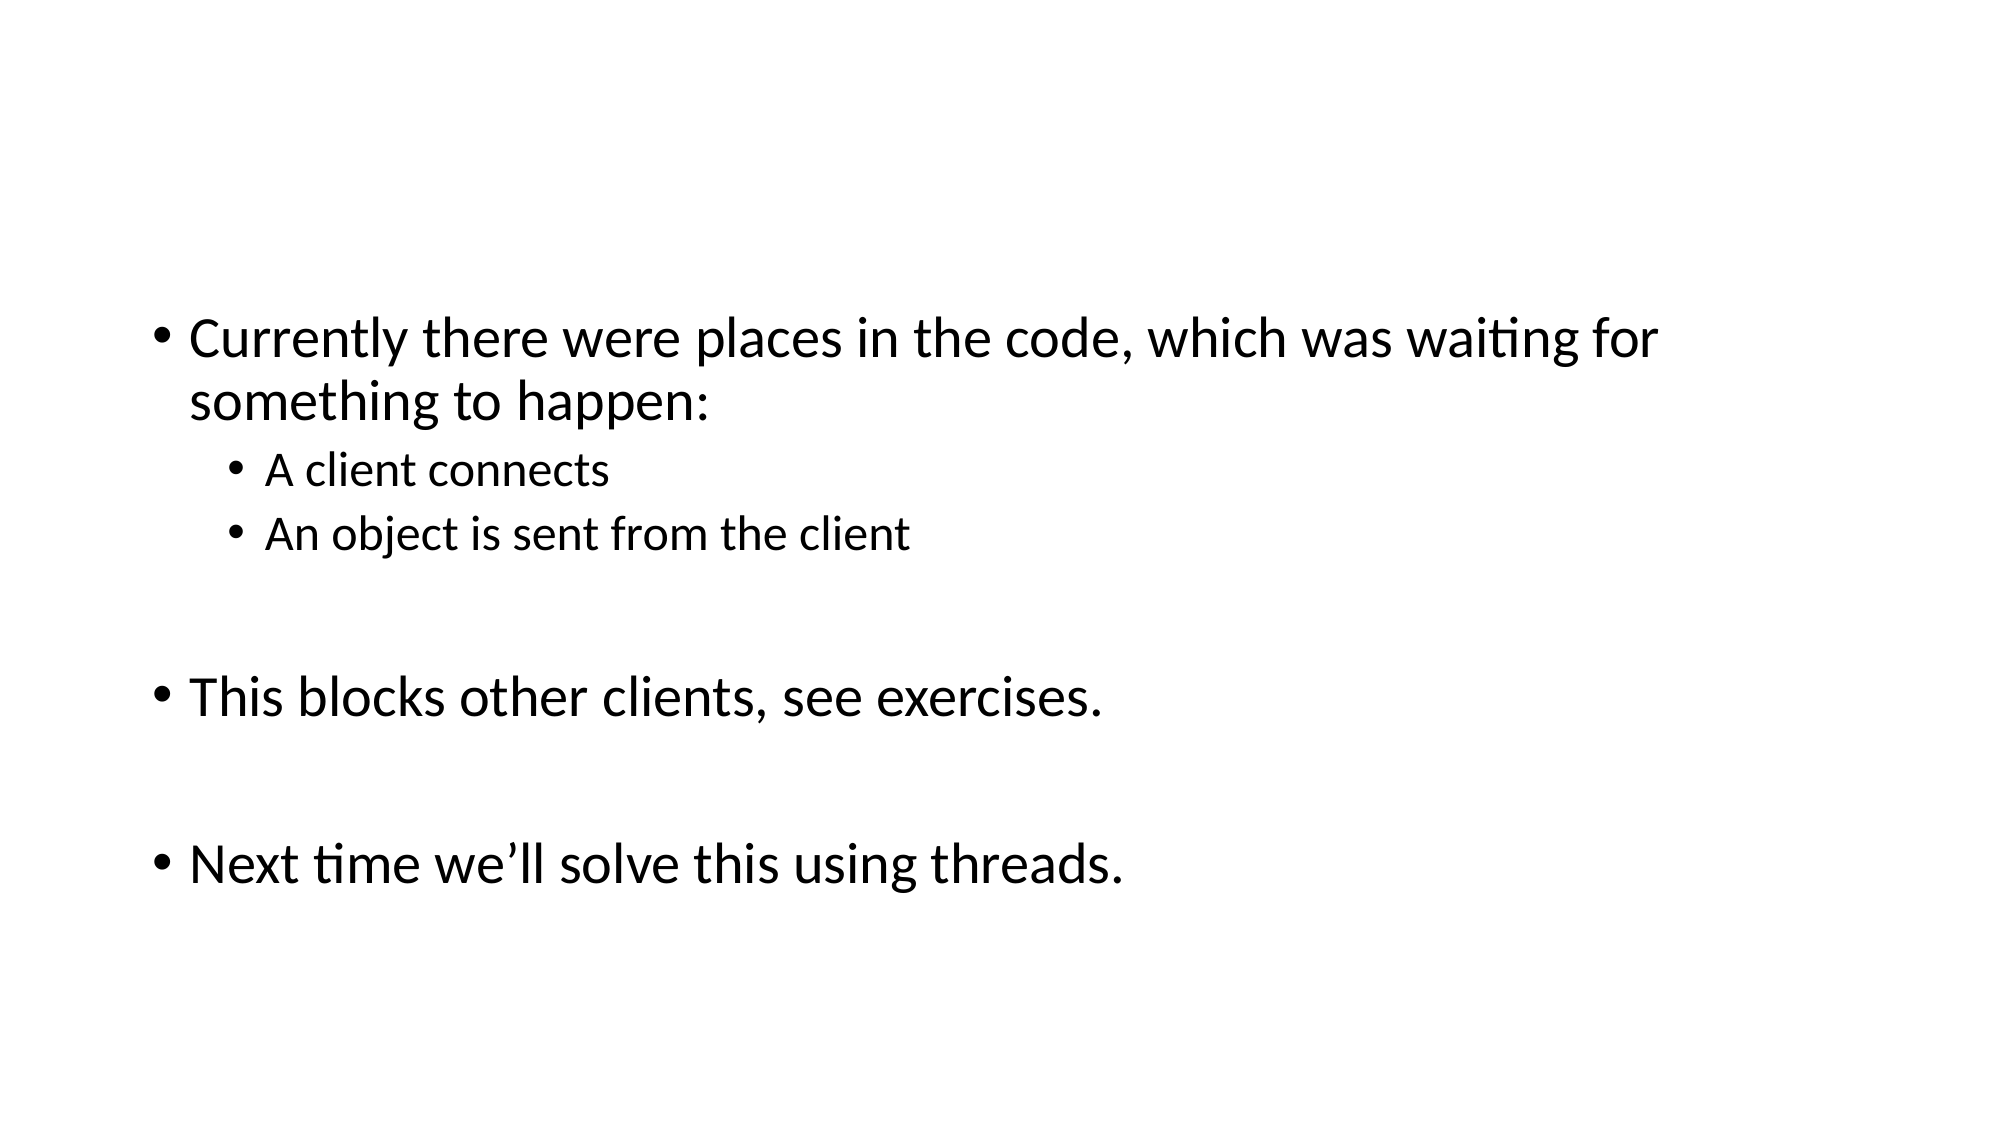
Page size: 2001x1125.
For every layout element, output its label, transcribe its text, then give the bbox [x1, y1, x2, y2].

list Currently there were places in the code, which was waiting for something to happen: A client connects An object is sent from the client This blocks other clients, see exercises. Next time we’ll solve this using threads. [137, 299, 1863, 1014]
